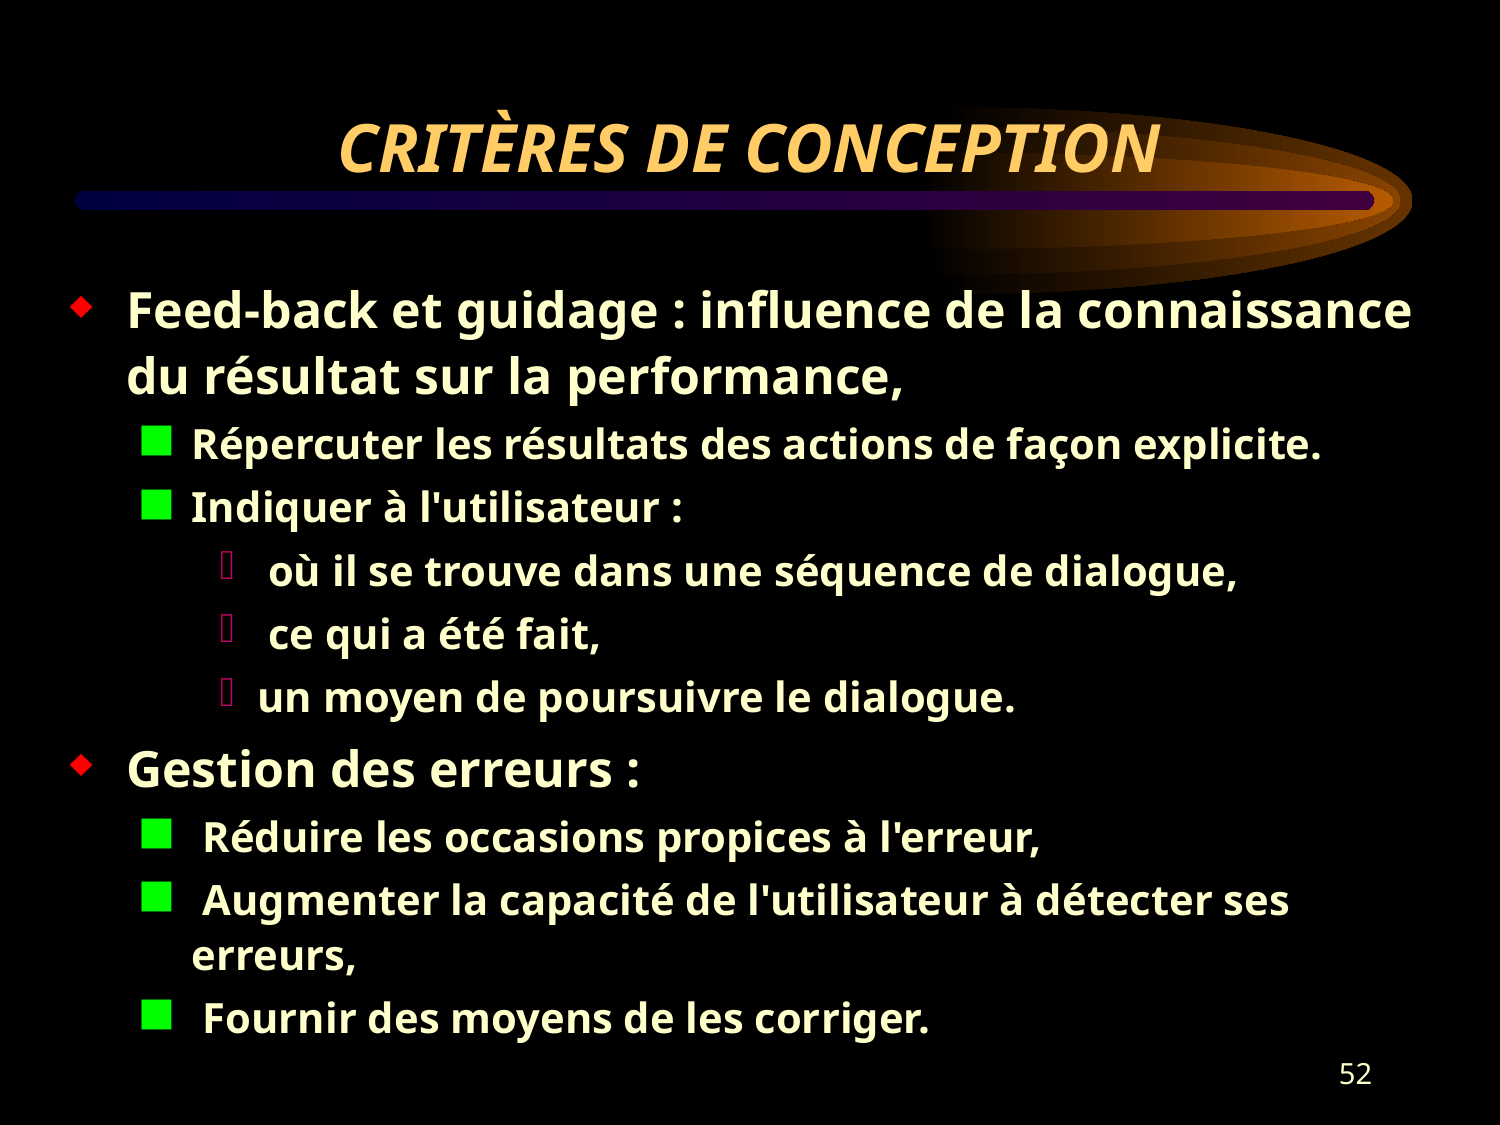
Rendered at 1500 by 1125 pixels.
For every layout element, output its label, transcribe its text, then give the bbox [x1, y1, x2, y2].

slide_number 52 [1074, 1037, 1388, 1113]
title CRITÈRES DE CONCEPTION [112, 73, 1388, 262]
list Feed-back et guidage : influence de la connaissance du résultat sur la performance, Répercuter les résultats des actions de façon explicite. Indiquer à l'utilisateur : où il se trouve dans une séquence de dialogue, ce qui a été fait, un moyen de poursuivre le dialogue. Gestion des erreurs : Réduire les occasions propices à l'erreur, Augmenter la capacité de l'utilisateur à détecter ses erreurs, Fournir des moyens de les corriger. [54, 264, 1474, 941]
